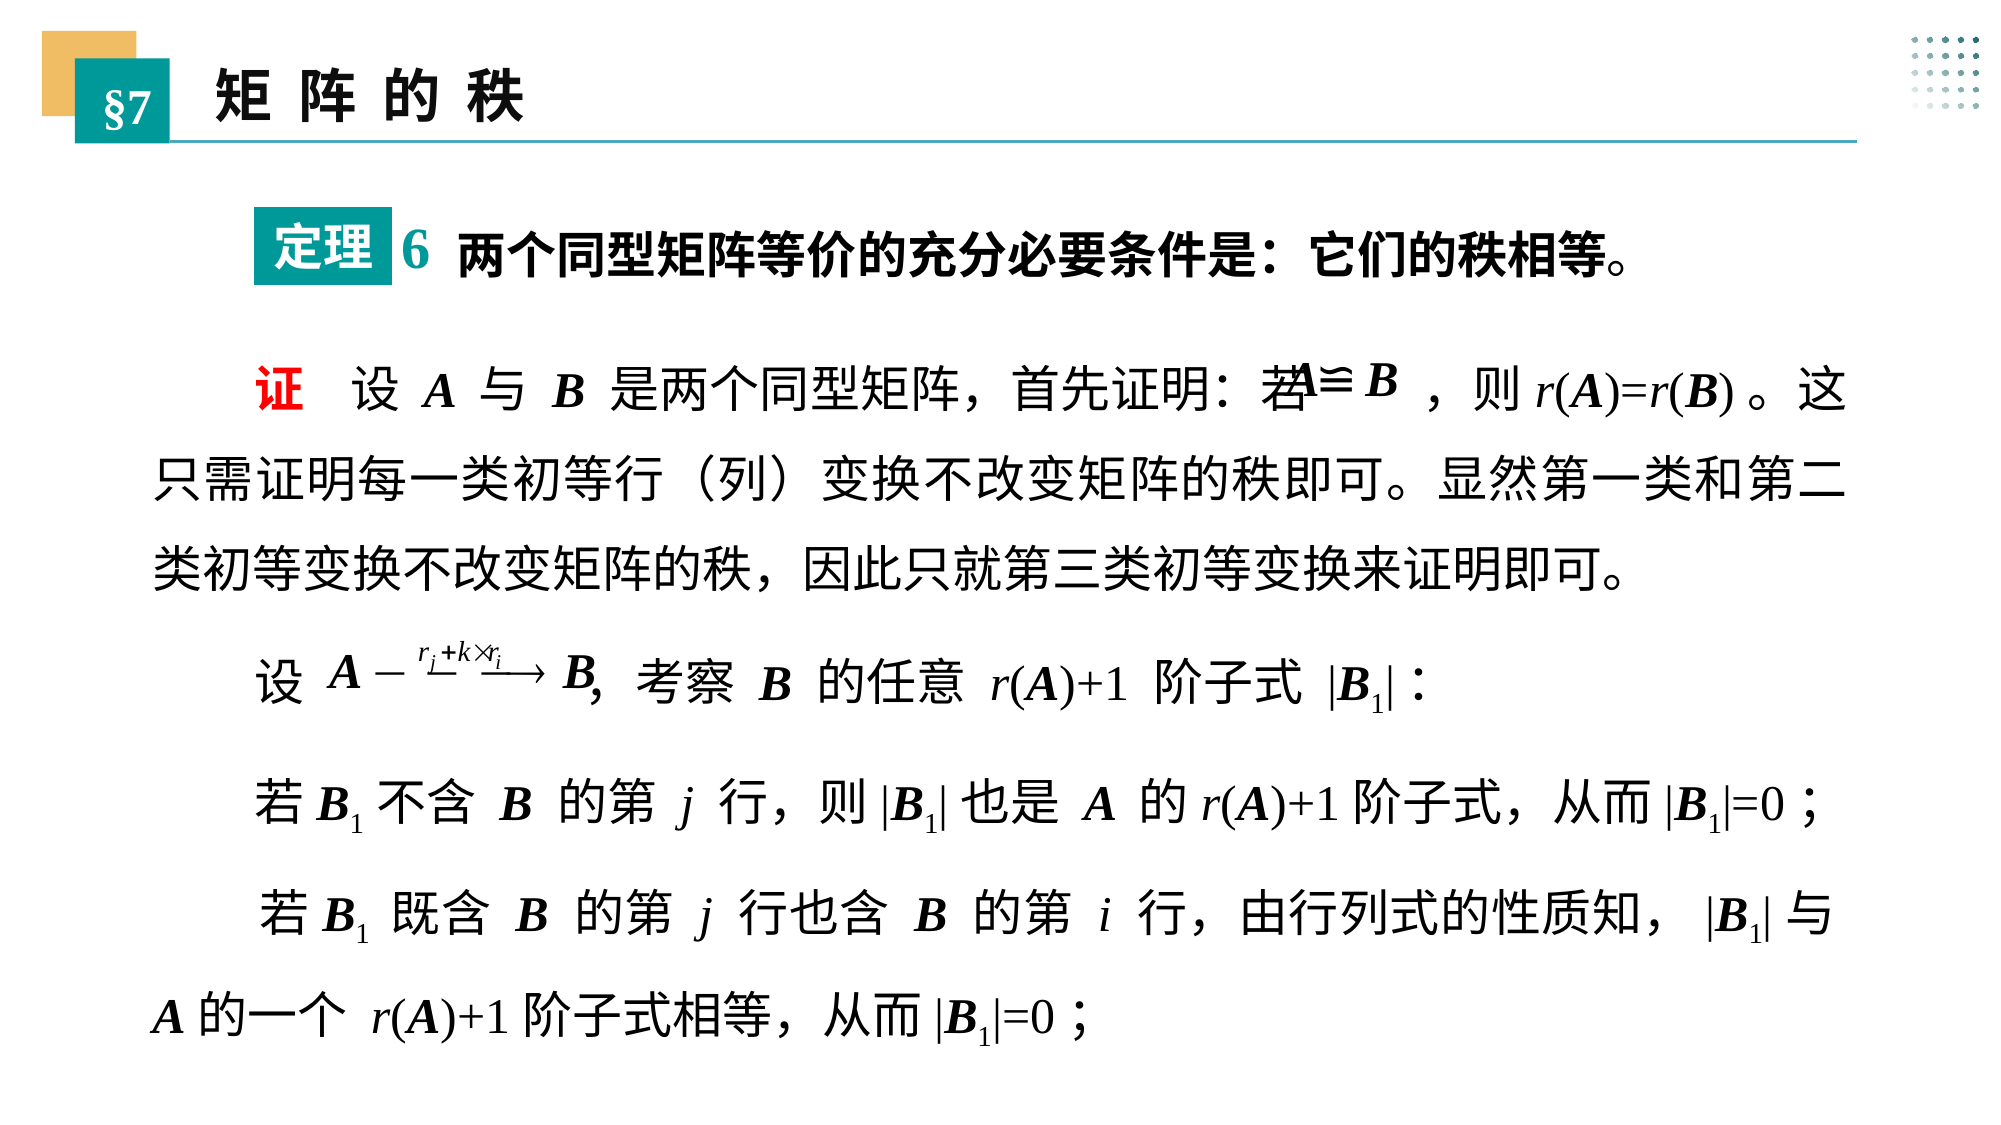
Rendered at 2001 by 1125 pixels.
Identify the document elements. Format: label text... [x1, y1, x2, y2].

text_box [254, 202, 462, 289]
text_box 若B1 既含 B 的第 j 行也含 B 的第 i 行，由行列式的性质知，|B1|与A的一个 r(A)+1阶子式相等，从而|B1|=0； [137, 839, 1863, 1060]
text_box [137, 319, 1863, 608]
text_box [137, 609, 1863, 716]
text_box 两个同型矩阵等价的充分必要条件是：它们的秩相等。 [137, 204, 1863, 292]
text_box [79, 51, 864, 143]
text_box 若B1不含 B 的第 j 行，则|B1|也是 A 的r(A)+1阶子式，从而|B1|=0； [137, 729, 1863, 839]
